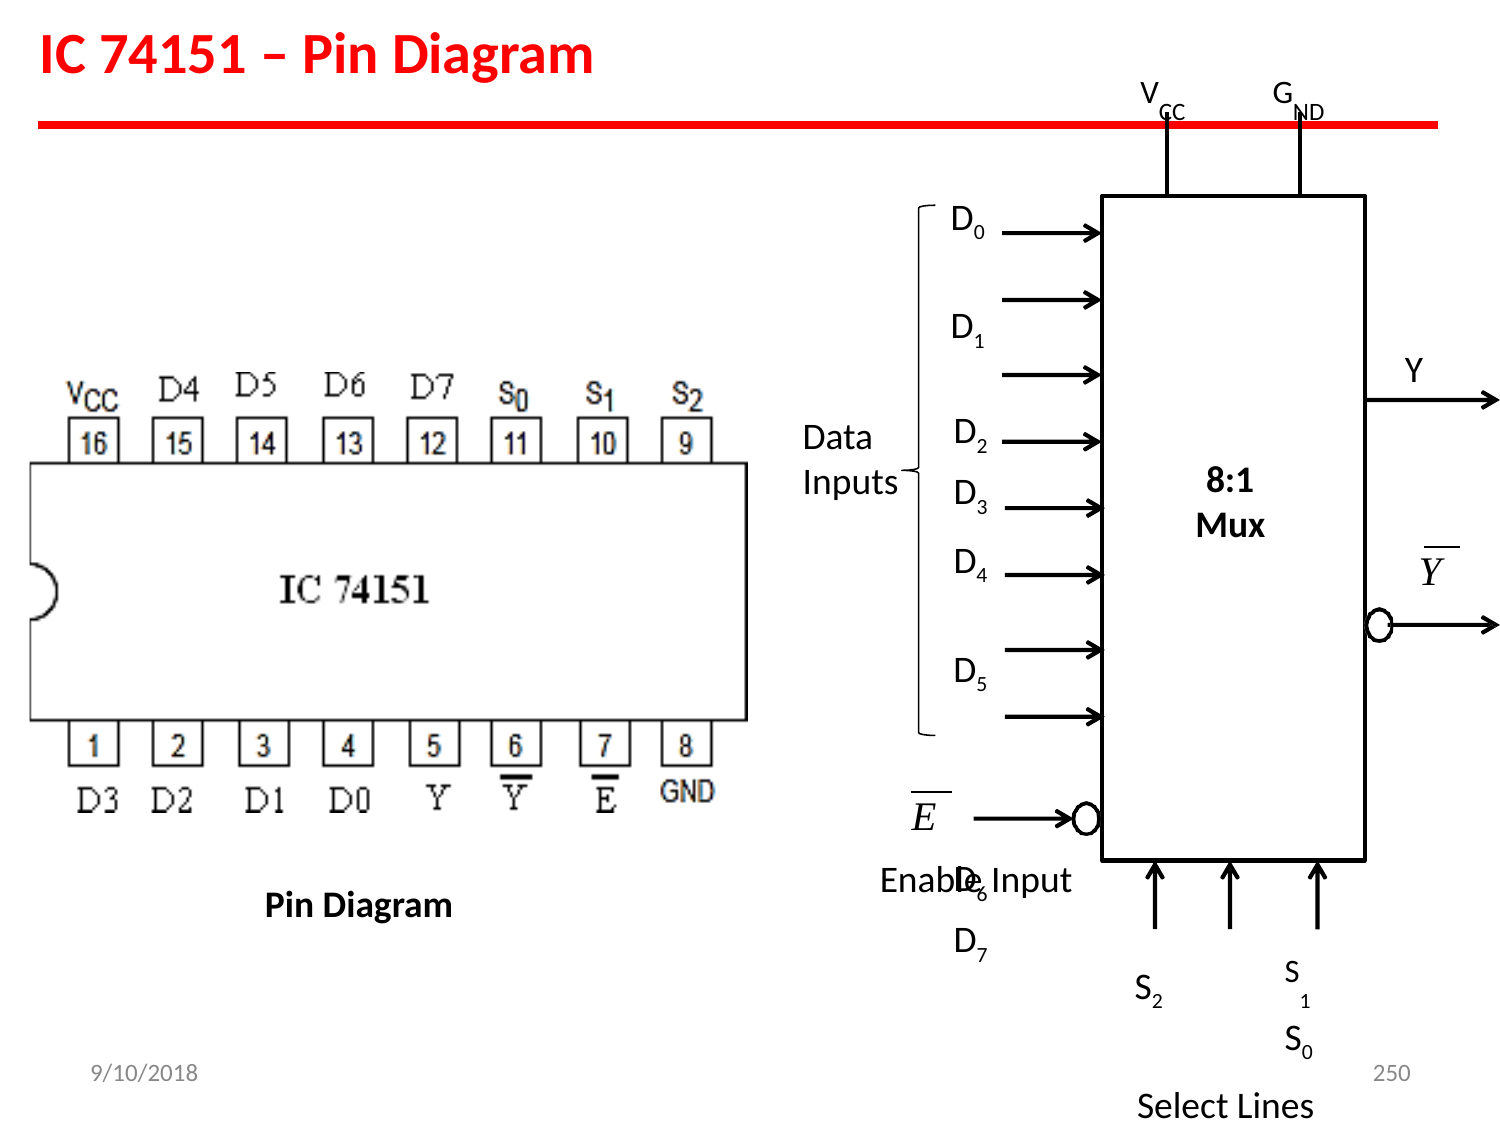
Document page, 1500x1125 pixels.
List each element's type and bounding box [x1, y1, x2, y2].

title [37, 12, 600, 121]
text_box [87, 1054, 199, 1087]
text_box [1370, 1054, 1413, 1087]
text_box [29, 61, 1500, 1125]
